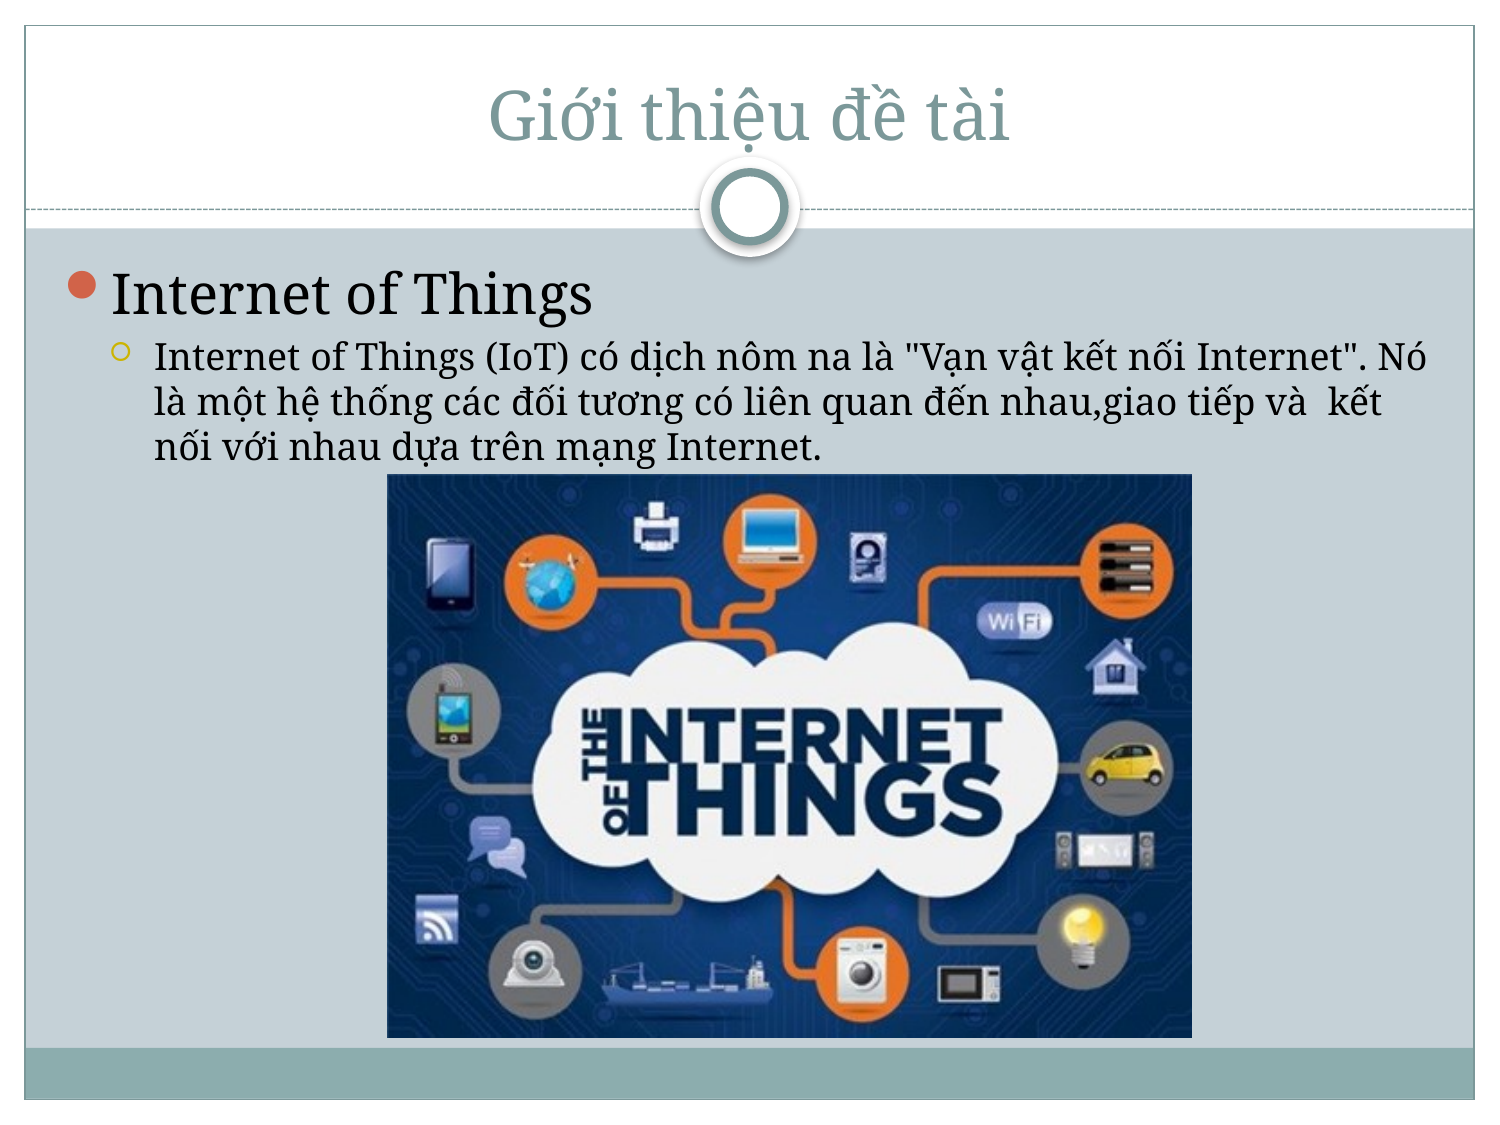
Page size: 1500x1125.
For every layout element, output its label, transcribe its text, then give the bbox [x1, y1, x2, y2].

picture [387, 474, 1192, 1038]
title Giới thiệu đề tài [49, 37, 1450, 162]
list Internet of Things Internet of Things (IoT) có dịch nôm na là "Vạn vật kết nối Internet". Nó là một hệ thống các đối tương có liên quan đến nhau,giao tiếp và kết nối với nhau dựa trên mạng Internet. [49, 250, 1445, 1001]
